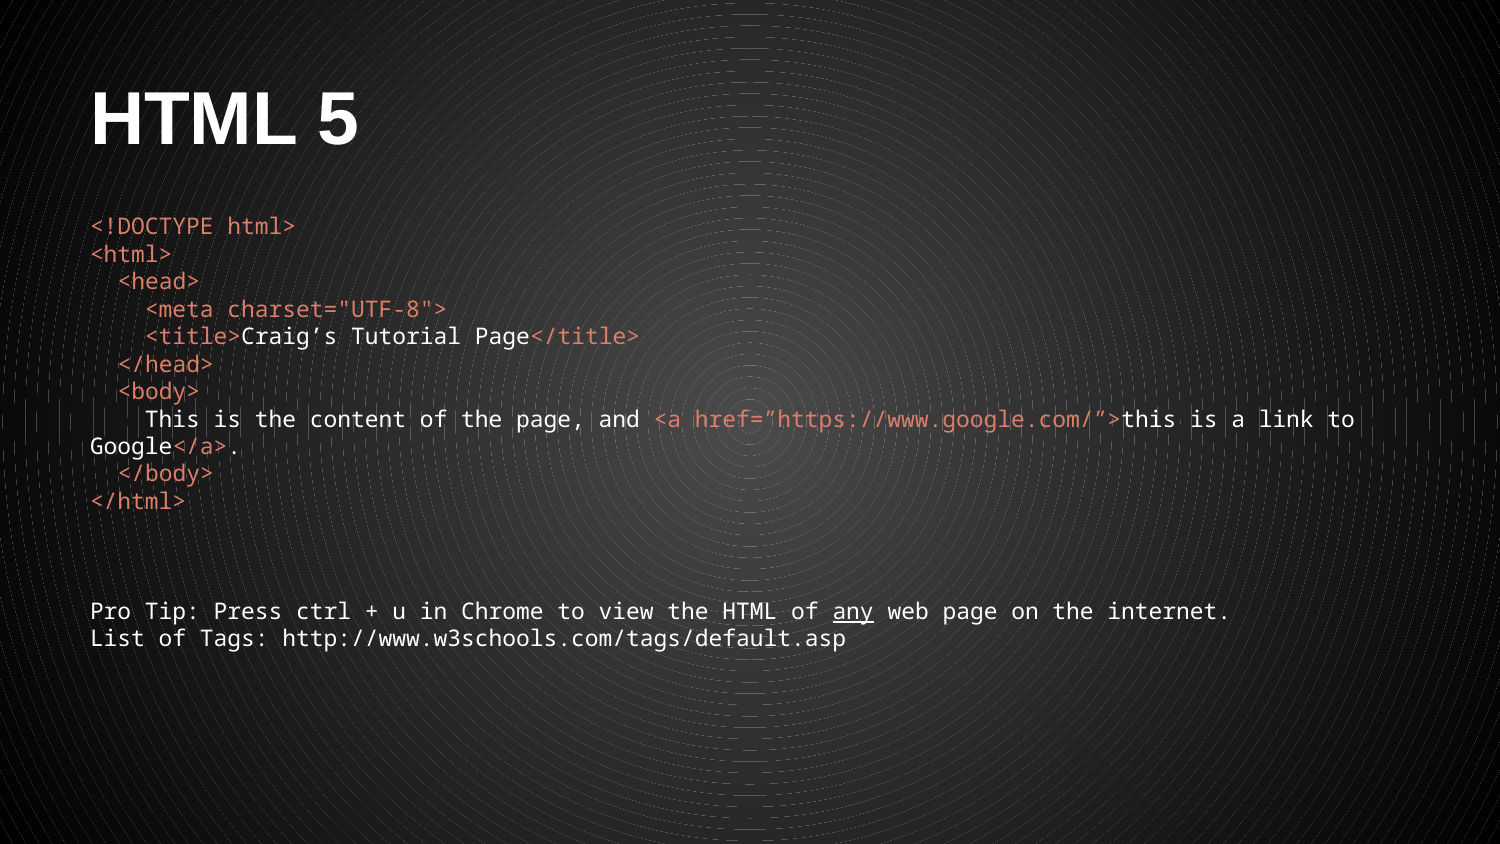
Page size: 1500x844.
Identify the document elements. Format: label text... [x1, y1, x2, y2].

title HTML 5 [75, 33, 1425, 175]
list <!DOCTYPE html> <html> <head> <meta charset="UTF-8"> <title>Craig’s Tutorial Page</title> </head> <body> This is the content of the page, and <a href=”https://www.google.com/”>this is a link to Google</a>. </body> </html> Pro Tip: Press ctrl + u in Chrome to view the HTML of any web page on the internet. List of Tags: http://www.w3schools.com/tags/default.asp [75, 196, 1425, 808]
